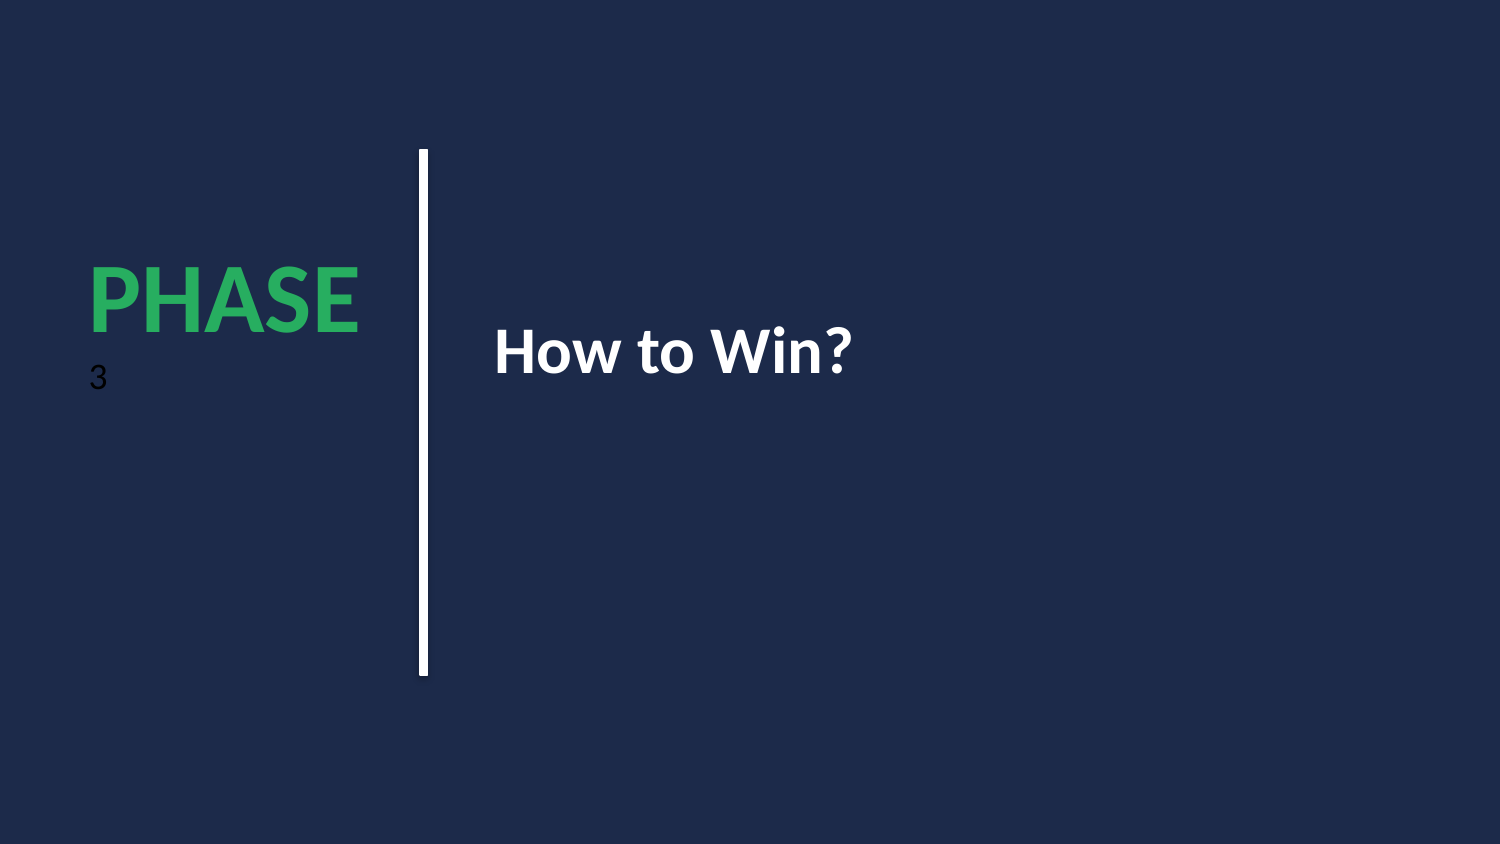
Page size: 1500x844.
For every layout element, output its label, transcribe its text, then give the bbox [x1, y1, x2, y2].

text_box [419, 149, 428, 676]
text_box PHASE 3 [73, 225, 377, 405]
text_box How to Win? [479, 299, 1380, 395]
